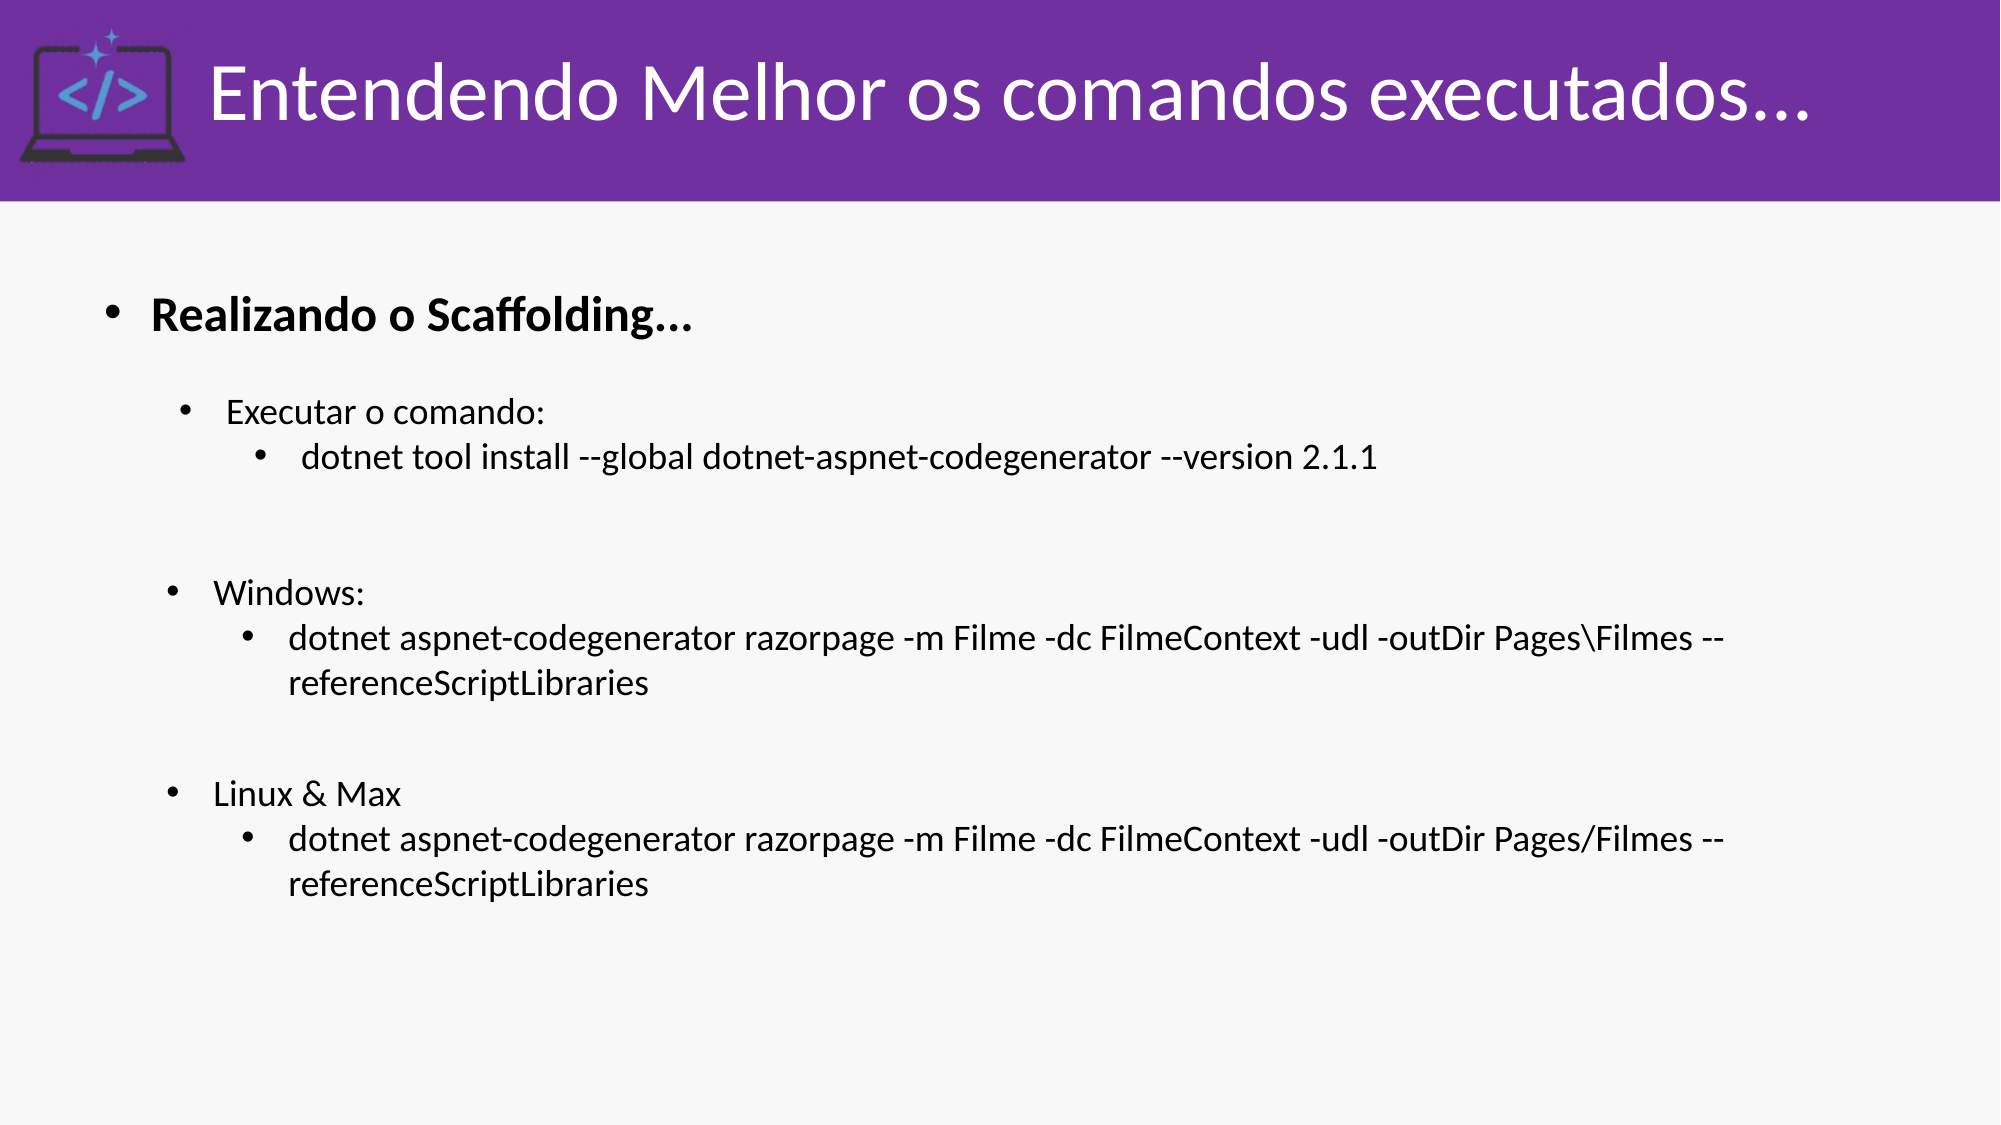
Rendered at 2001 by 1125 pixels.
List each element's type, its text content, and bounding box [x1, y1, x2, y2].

text_box Entendendo Melhor os comandos executados... [194, 29, 1947, 145]
text_box Realizando o Scaffolding... Executar o comando: dotnet tool install --global dotnet-aspnet-codegenerator --version 2.1.1 [89, 274, 1823, 575]
text_box [0, 0, 2000, 203]
text_box Linux & Max dotnet aspnet-codegenerator razorpage -m Filme -dc FilmeContext -udl -outDir Pages/Filmes --referenceScriptLibraries [151, 761, 1761, 911]
picture [13, 7, 194, 188]
text_box Windows: dotnet aspnet-codegenerator razorpage -m Filme -dc FilmeContext -udl -outDir Pages\Filmes --referenceScriptLibraries [151, 560, 1761, 711]
